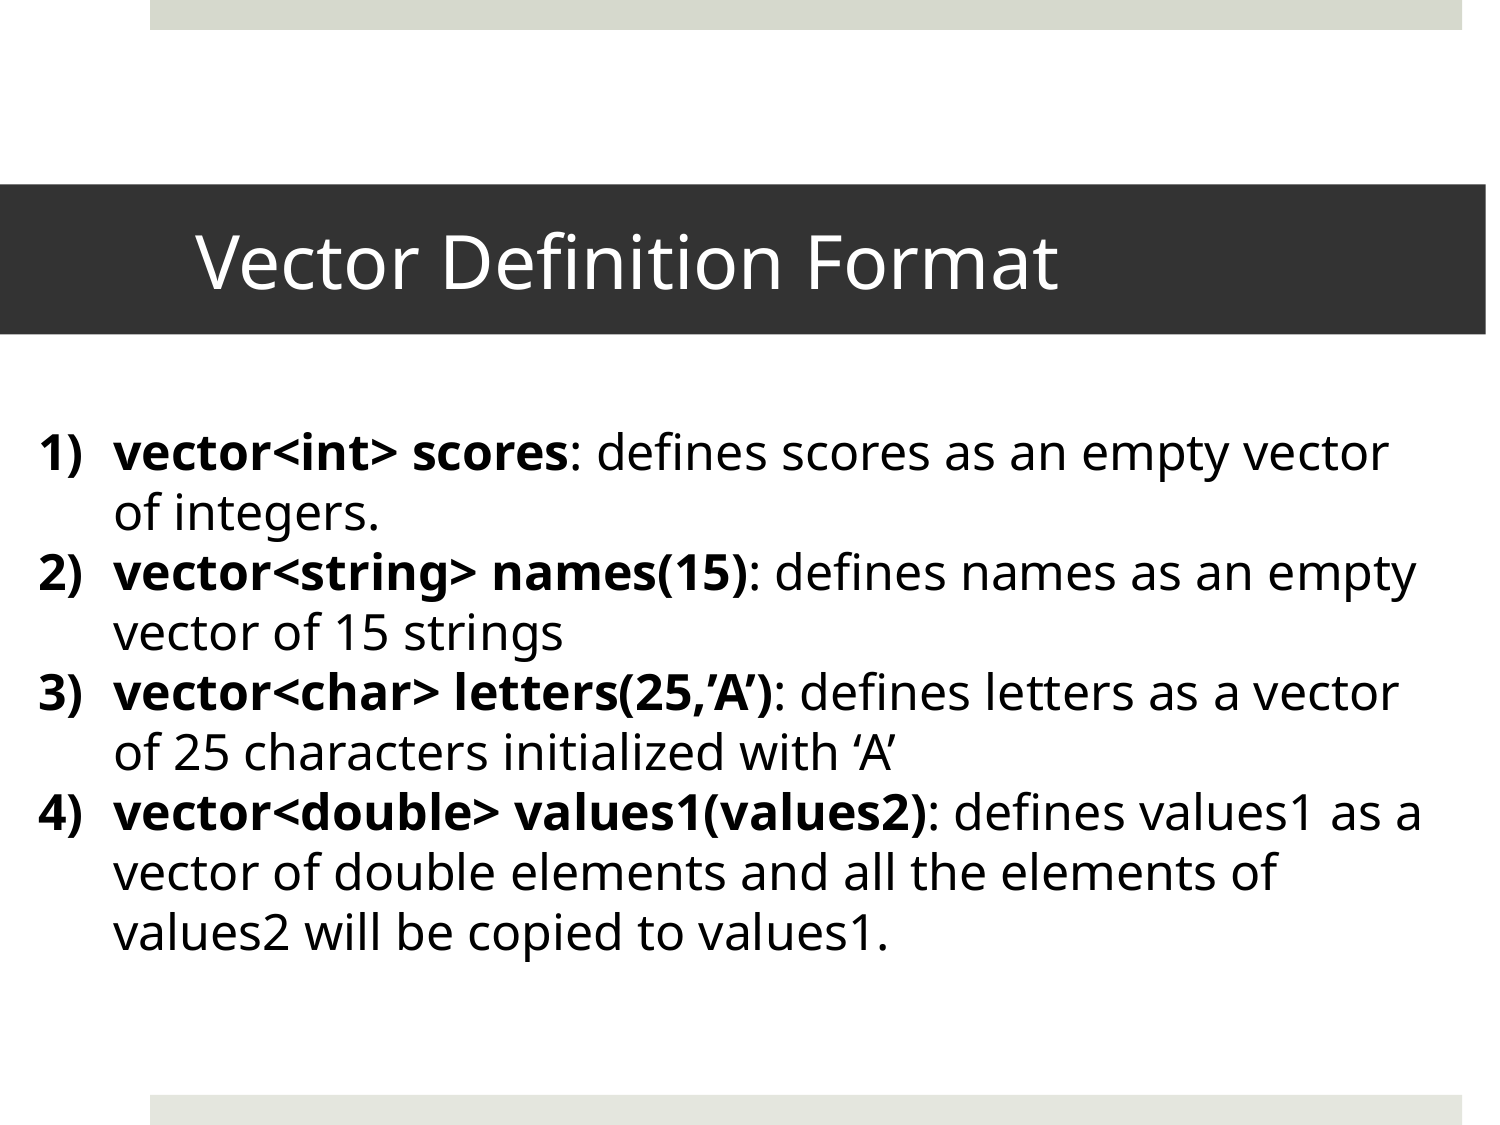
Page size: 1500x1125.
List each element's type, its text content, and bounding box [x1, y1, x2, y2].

text_box vector<int> scores: defines scores as an empty vector of integers. vector<string> names(15): defines names as an empty vector of 15 strings vector<char> letters(25,’A’): defines letters as a vector of 25 characters initialized with ‘A’ vector<double> values1(values2): defines values1 as a vector of double elements and all the elements of values2 will be copied to values1. [23, 412, 1463, 968]
title Vector Definition Format [0, 184, 1486, 335]
